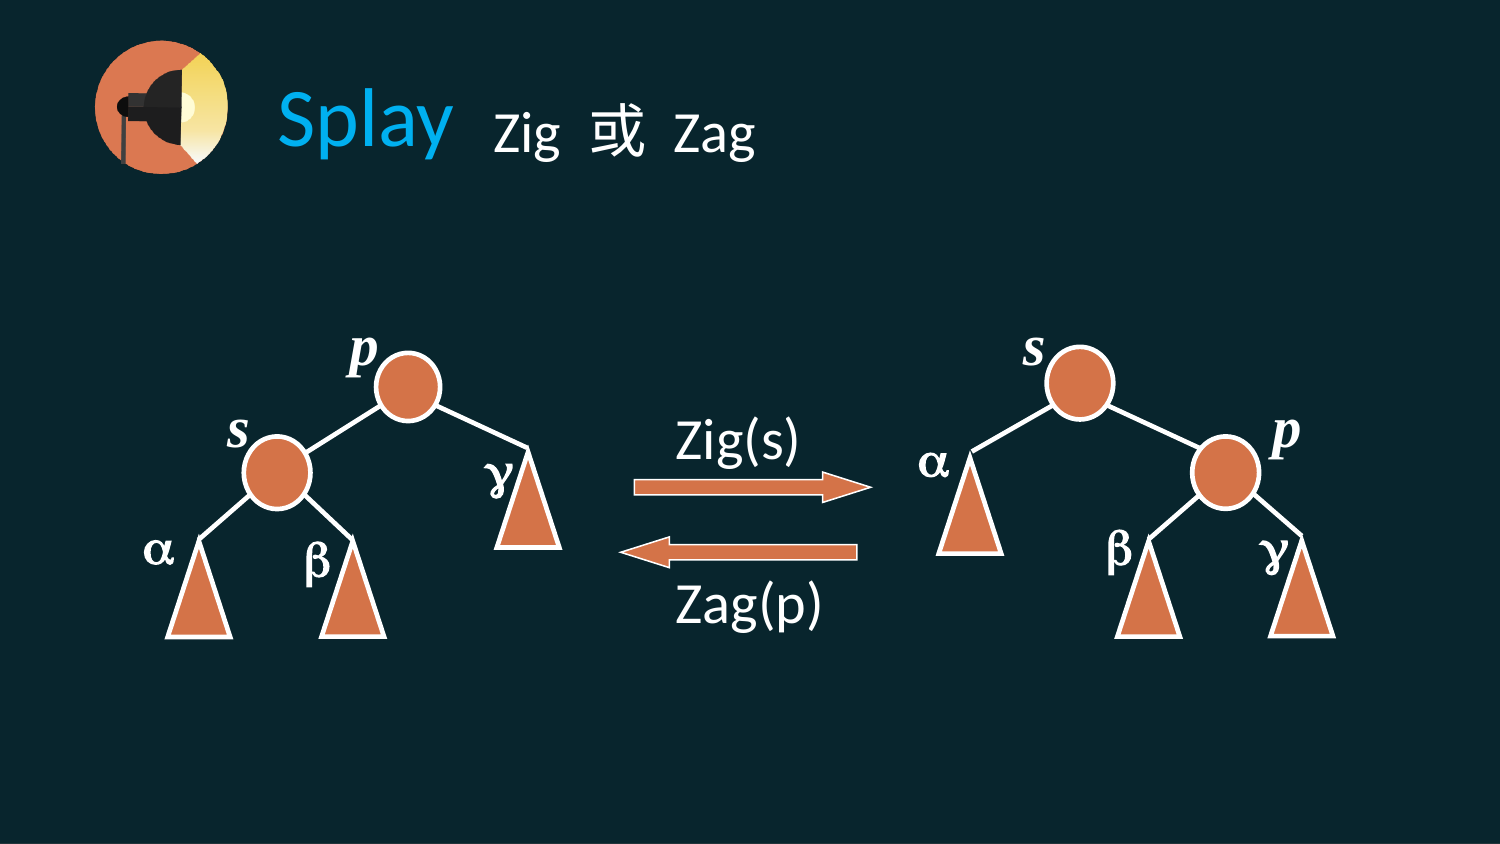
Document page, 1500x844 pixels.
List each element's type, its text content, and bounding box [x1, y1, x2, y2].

text_box Zig(s) [660, 394, 817, 480]
text_box [620, 536, 857, 565]
text_box Zag(p) [660, 557, 840, 643]
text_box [212, 382, 318, 510]
picture [94, 40, 228, 174]
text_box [289, 519, 394, 637]
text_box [128, 506, 234, 637]
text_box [334, 299, 441, 422]
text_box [903, 299, 1363, 637]
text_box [470, 430, 576, 548]
text_box [634, 472, 871, 503]
text_box Splay [262, 55, 1315, 171]
text_box Zig 或 Zag [478, 86, 771, 171]
